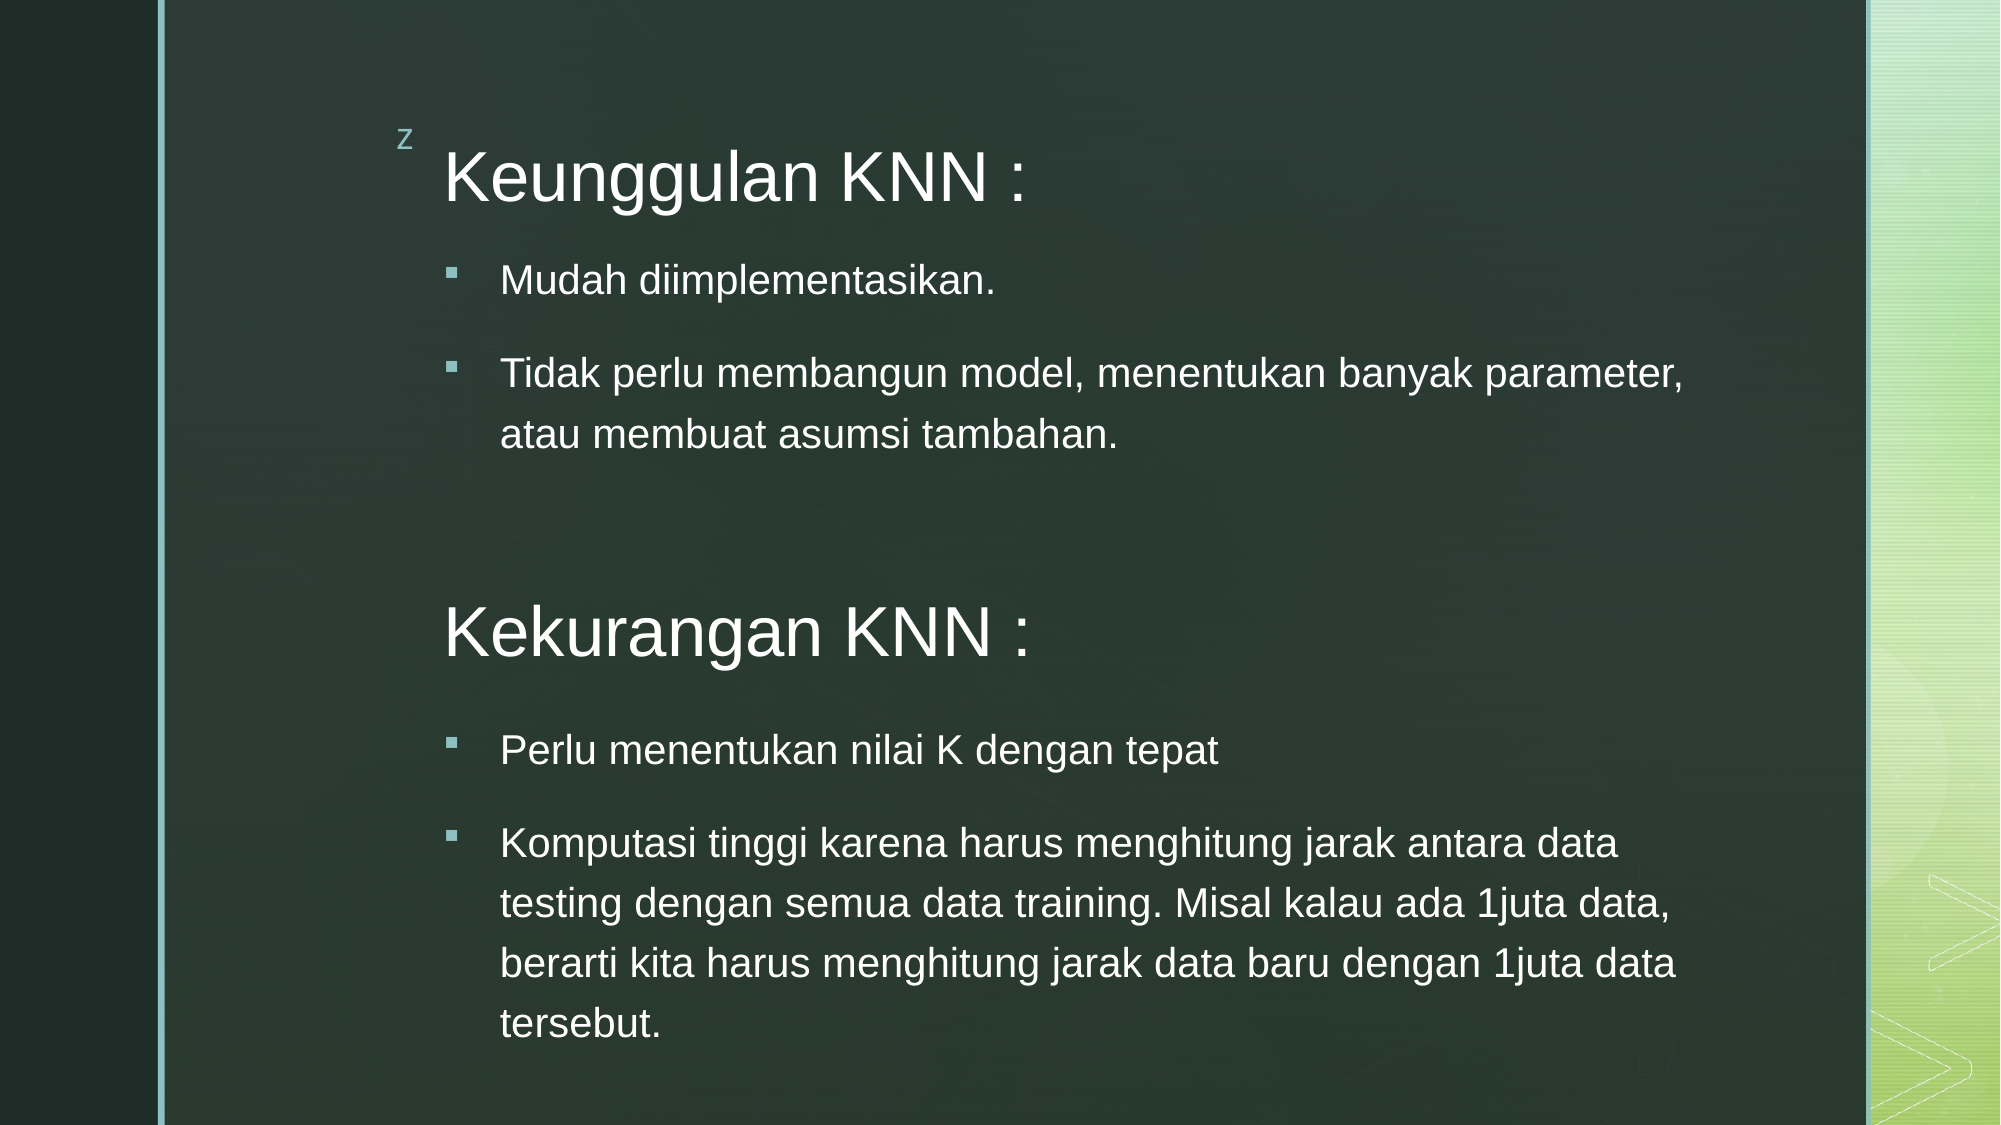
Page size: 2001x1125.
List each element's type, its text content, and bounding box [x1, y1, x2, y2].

picture [1871, 0, 2001, 1125]
text_box Kekurangan KNN : [428, 588, 1734, 691]
text_box Mudah diimplementasikan. Tidak perlu membangun model, menentukan banyak parameter, atau membuat asumsi tambahan. [428, 235, 1708, 467]
title Keunggulan KNN : [428, 132, 1734, 236]
text_box Perlu menentukan nilai K dengan tepat Komputasi tinggi karena harus menghitung jarak antara data testing dengan semua data training. Misal kalau ada 1juta data, berarti kita harus menghitung jarak data baru dengan 1juta data tersebut. [428, 705, 1708, 1110]
